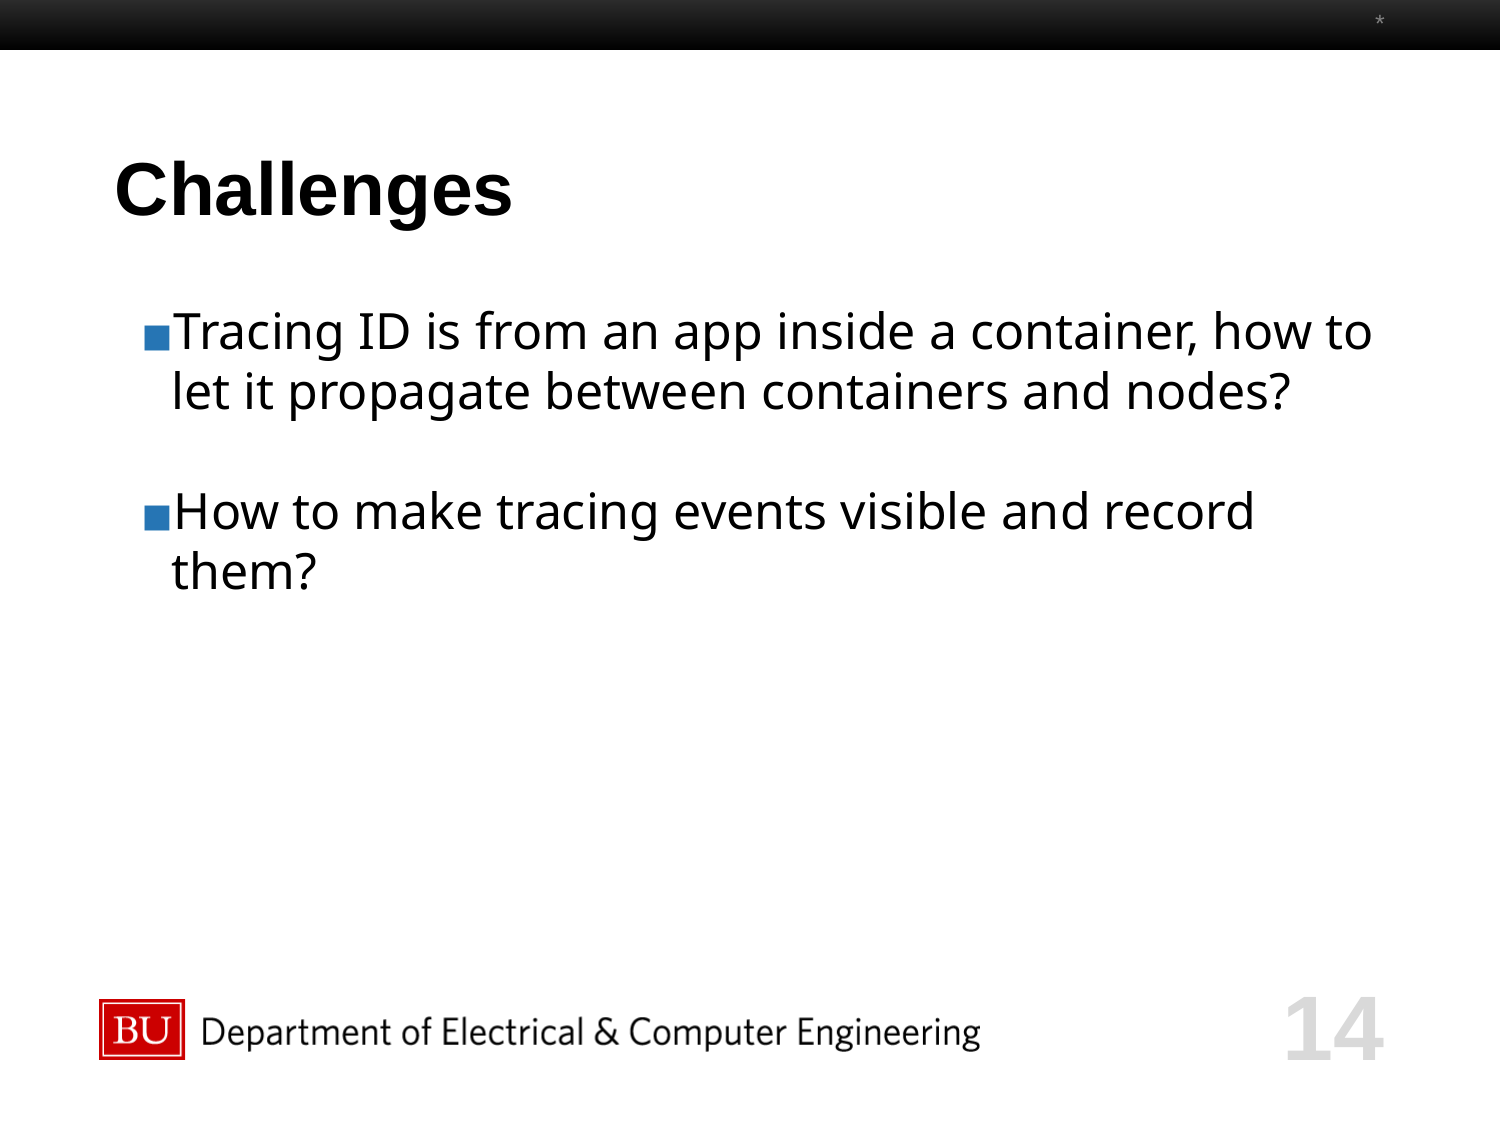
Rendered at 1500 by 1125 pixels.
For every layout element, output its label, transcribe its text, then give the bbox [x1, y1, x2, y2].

text_box ‹#› [1162, 968, 1400, 1081]
list Tracing ID is from an app inside a container, how to let it propagate between containers and nodes? How to make tracing events visible and record them? [99, 284, 1400, 922]
picture [99, 999, 980, 1060]
title Challenges [99, 125, 1400, 238]
text_box * [1087, 0, 1400, 50]
